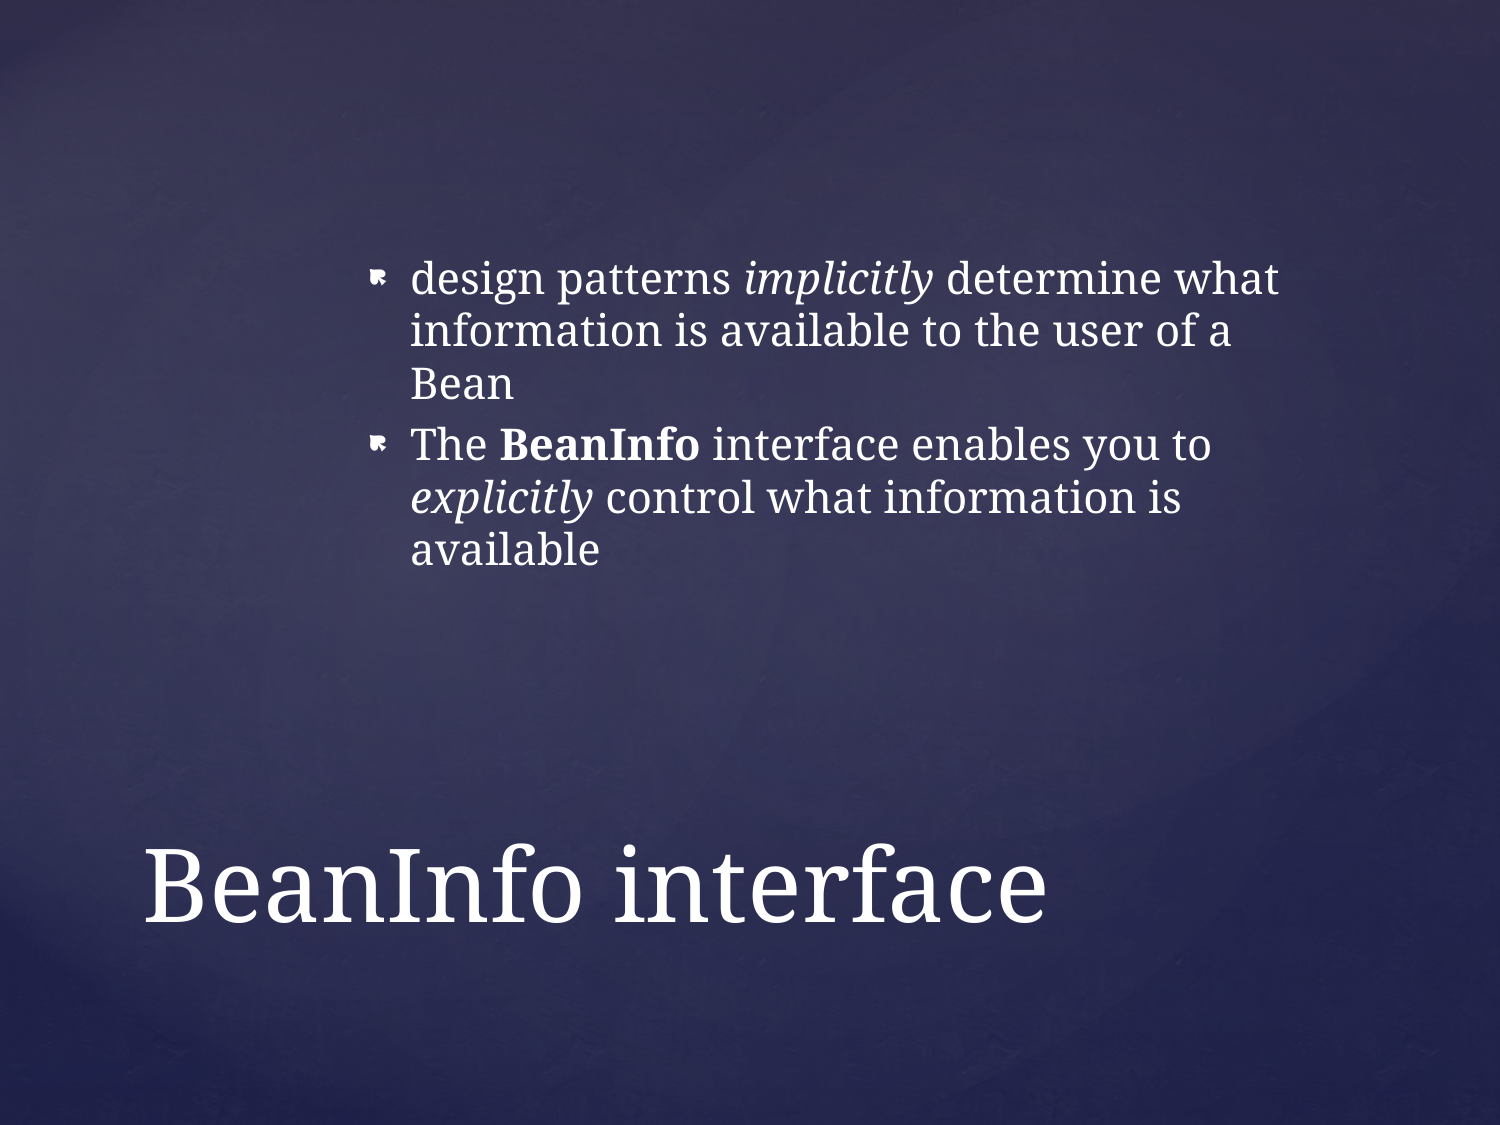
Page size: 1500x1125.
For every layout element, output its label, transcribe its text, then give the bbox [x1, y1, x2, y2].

title BeanInfo interface [127, 800, 1365, 950]
list design patterns implicitly determine what information is available to the user of a Bean The BeanInfo interface enables you to explicitly control what information is available [350, 112, 1350, 713]
